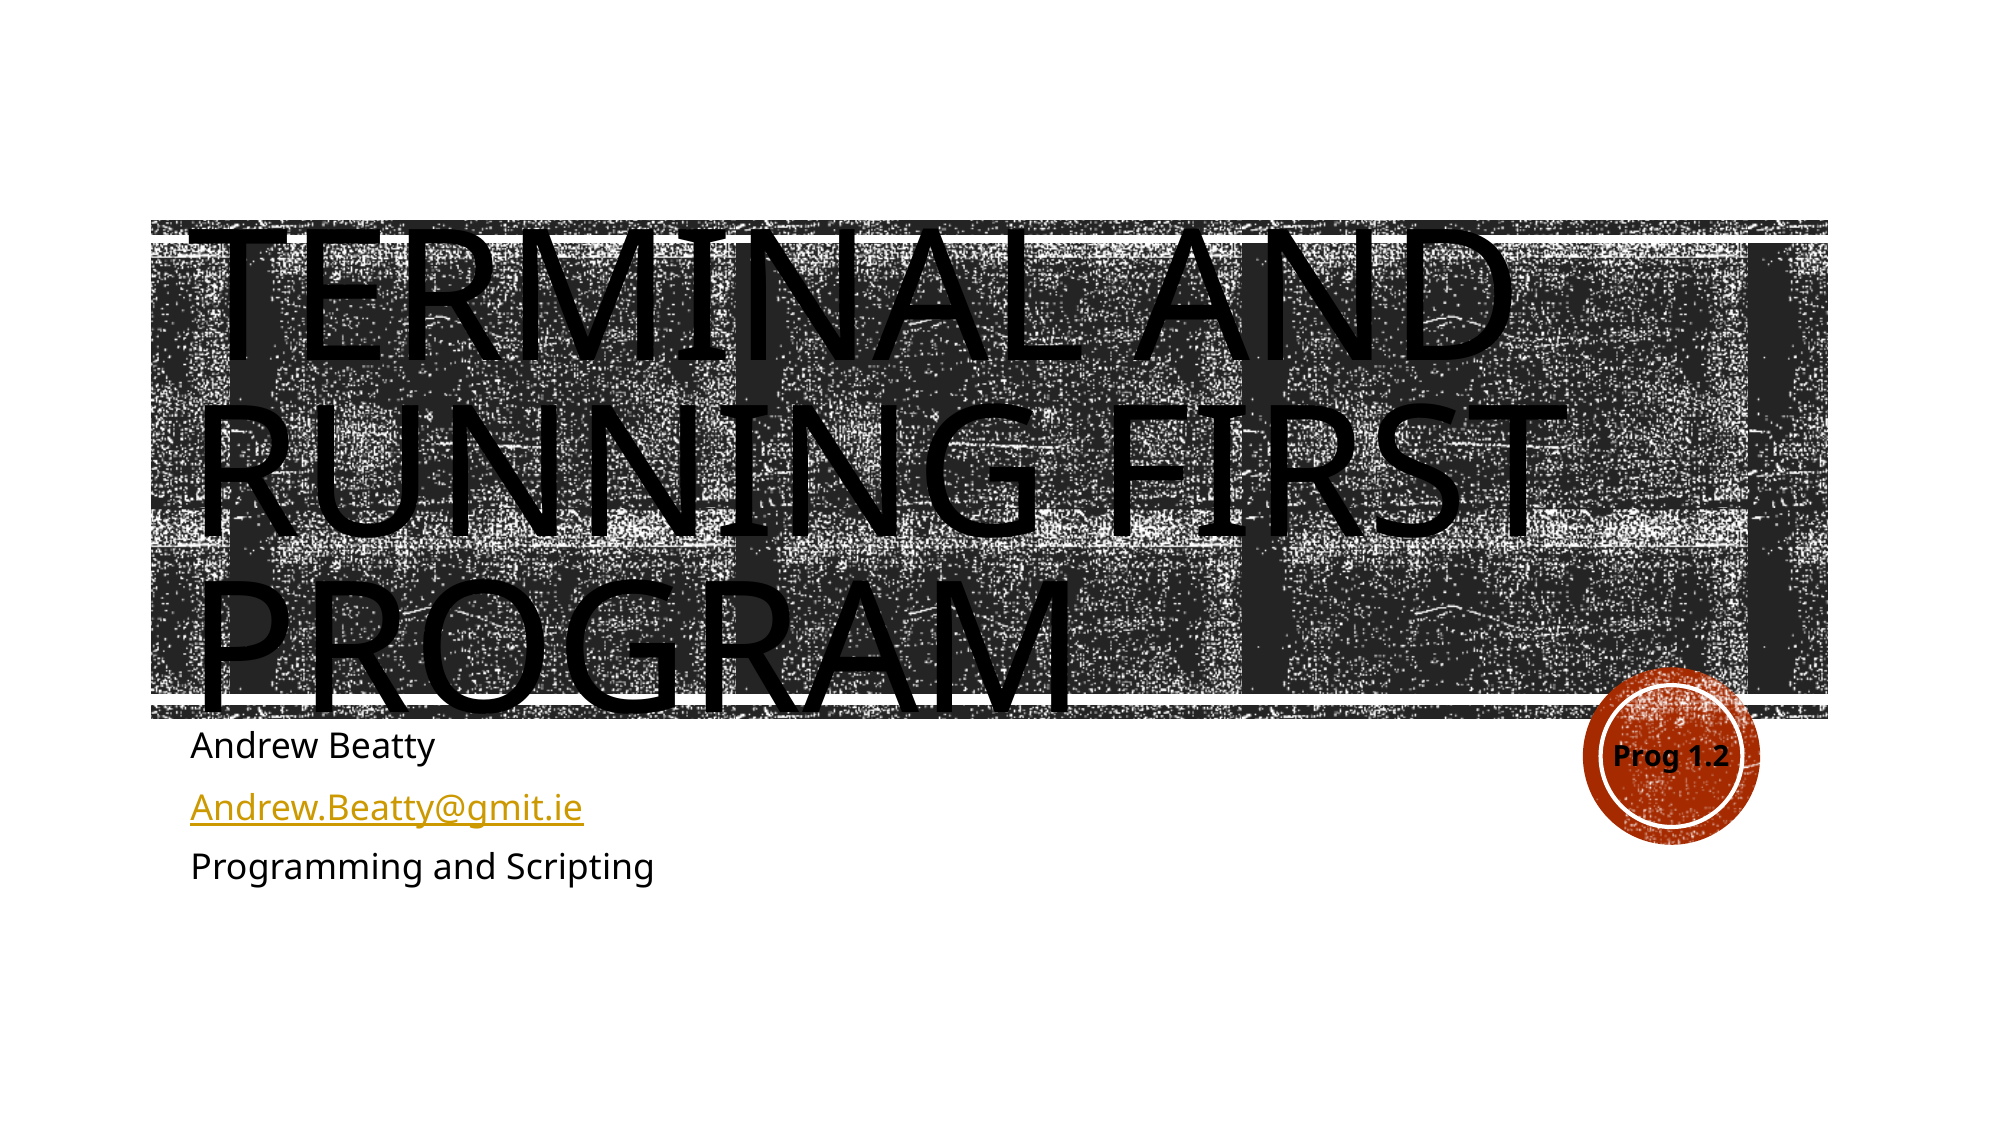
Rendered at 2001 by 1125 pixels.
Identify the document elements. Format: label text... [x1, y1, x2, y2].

subtitle Andrew Beatty Andrew.Beatty@gmit.ie Programming and Scripting [175, 720, 1470, 896]
text_box Prog 1.2 [1597, 729, 1770, 780]
title Terminal and running first program [172, 234, 1808, 733]
